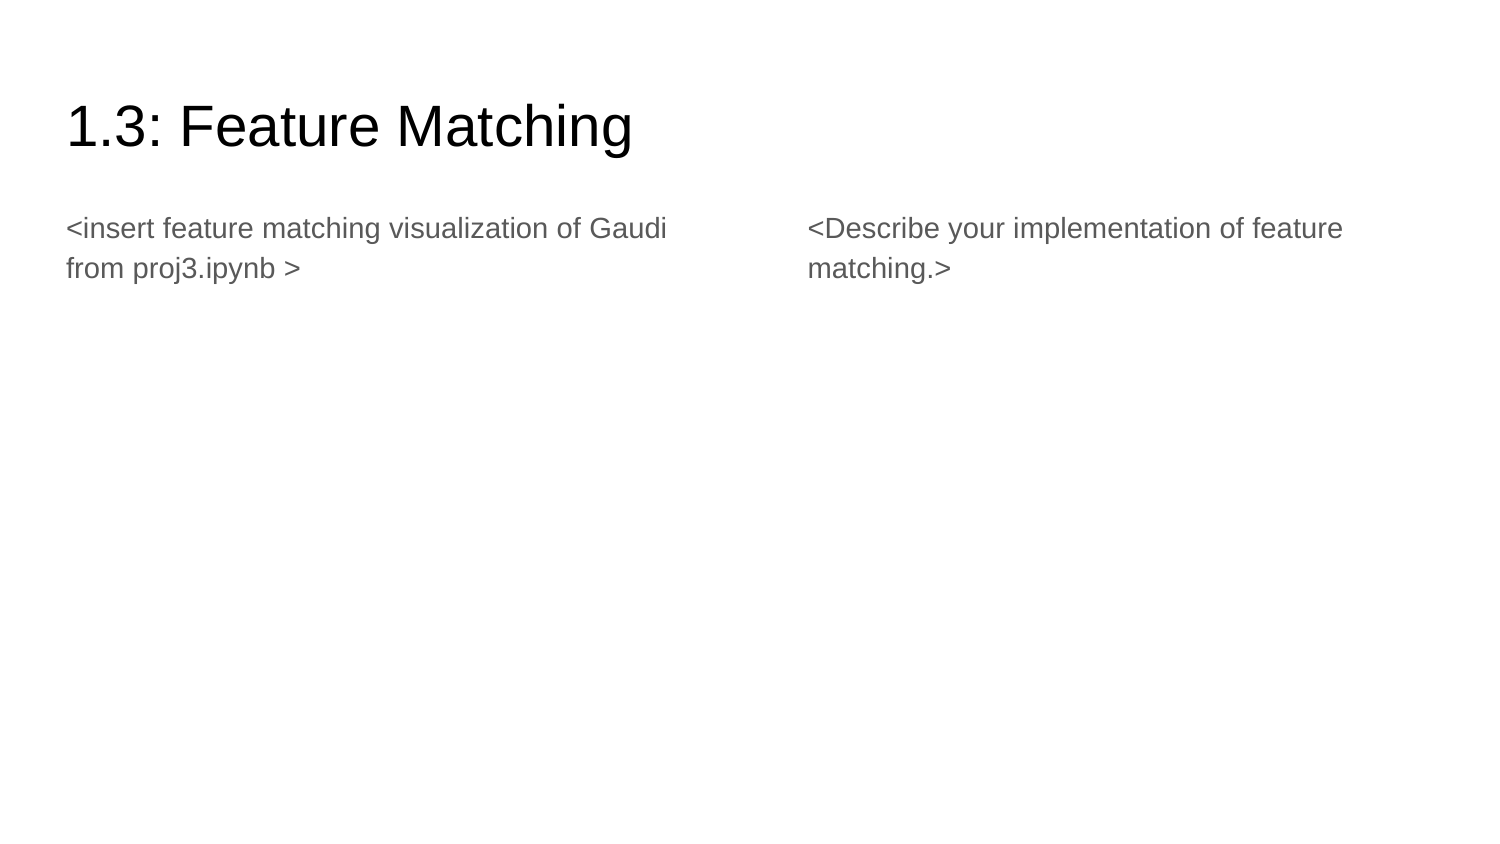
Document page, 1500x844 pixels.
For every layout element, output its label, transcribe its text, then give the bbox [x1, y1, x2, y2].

list <Describe your implementation of feature matching.> [792, 189, 1449, 750]
list <insert feature matching visualization of Gaudi from proj3.ipynb > [51, 189, 708, 750]
title 1.3: Feature Matching [51, 72, 1449, 167]
